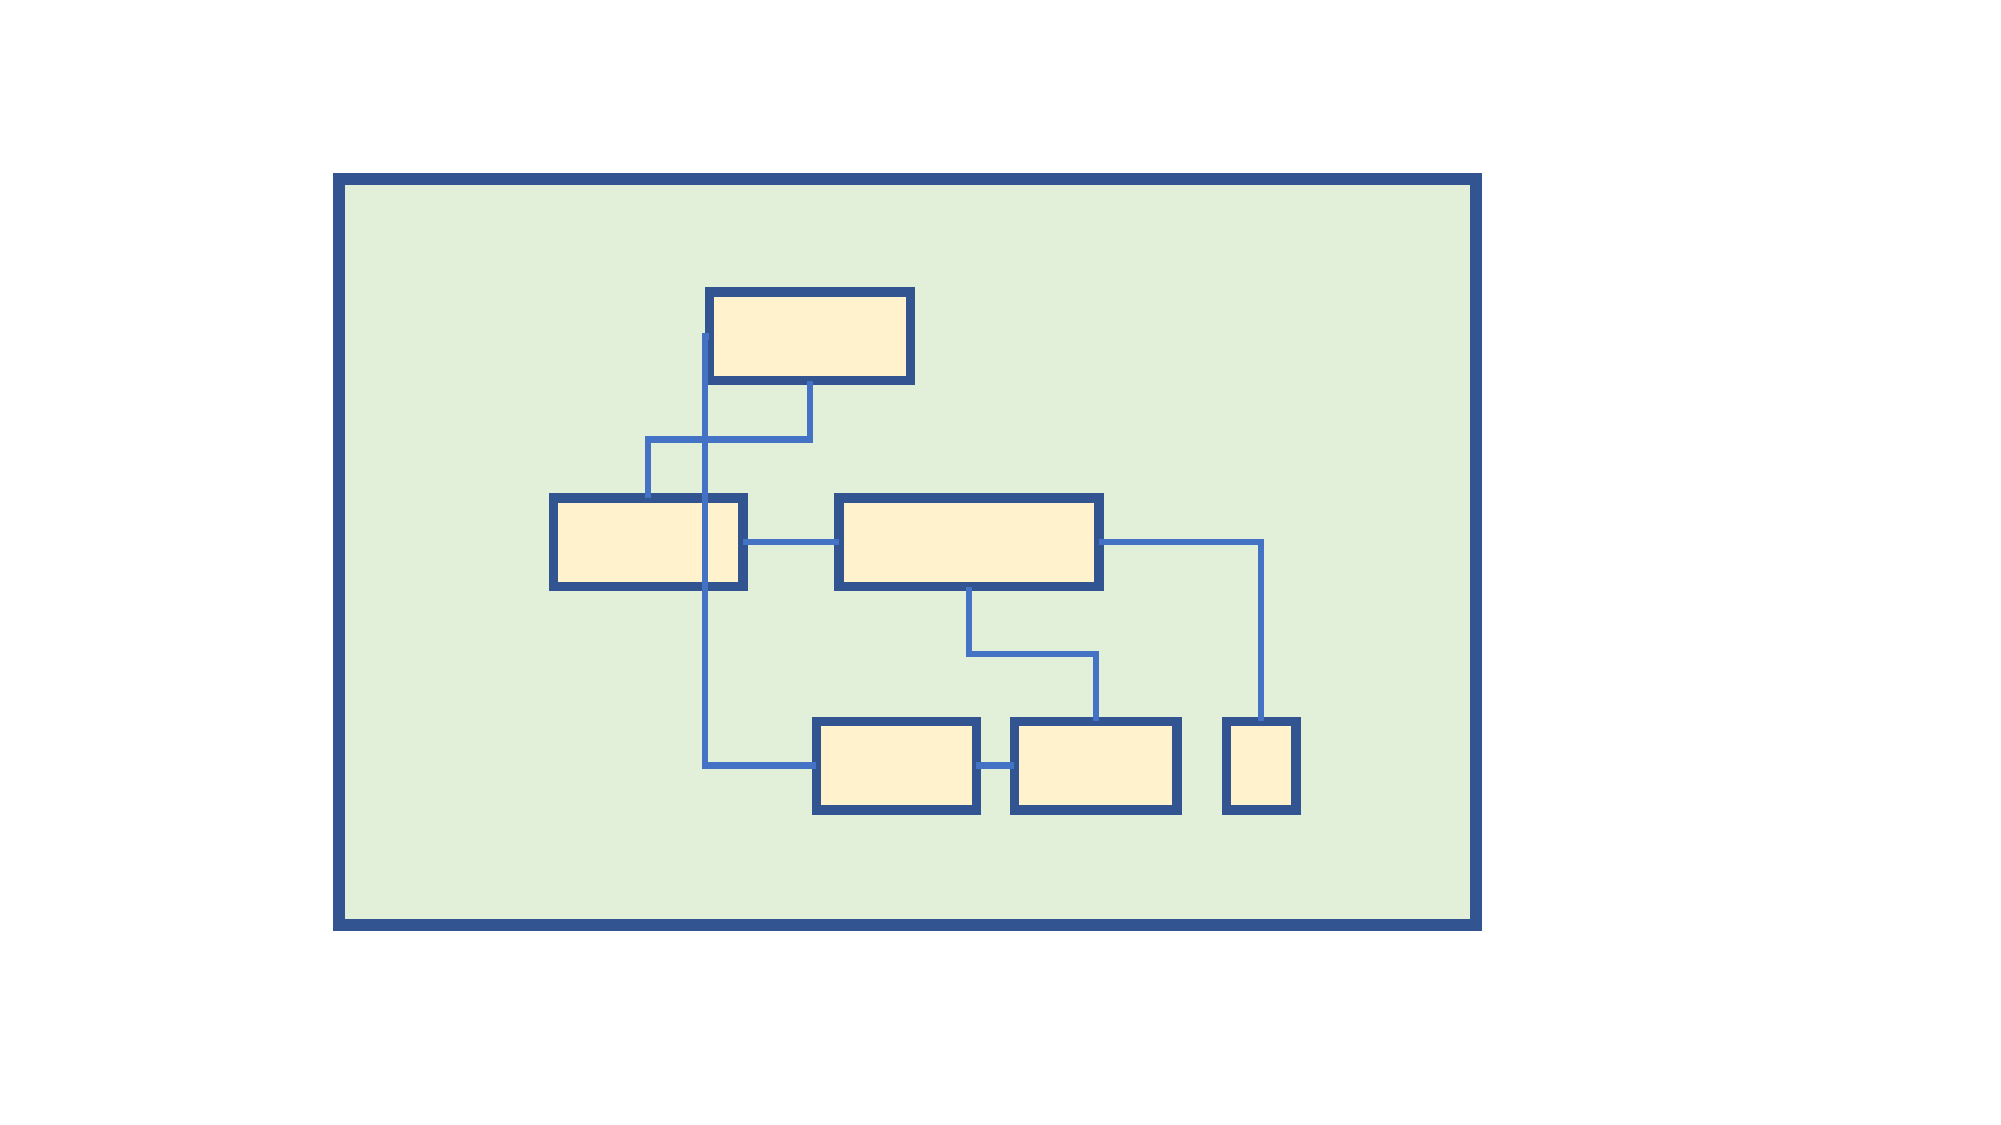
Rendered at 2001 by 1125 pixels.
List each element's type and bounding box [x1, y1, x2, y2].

text_box [838, 497, 1100, 588]
text_box [338, 178, 1477, 926]
text_box [709, 336, 817, 766]
text_box [1098, 542, 1262, 722]
text_box [553, 497, 705, 588]
text_box [1013, 720, 1178, 811]
text_box [1225, 720, 1297, 811]
text_box [670, 358, 709, 521]
text_box [815, 720, 977, 811]
text_box [708, 291, 912, 382]
text_box [965, 590, 1100, 718]
